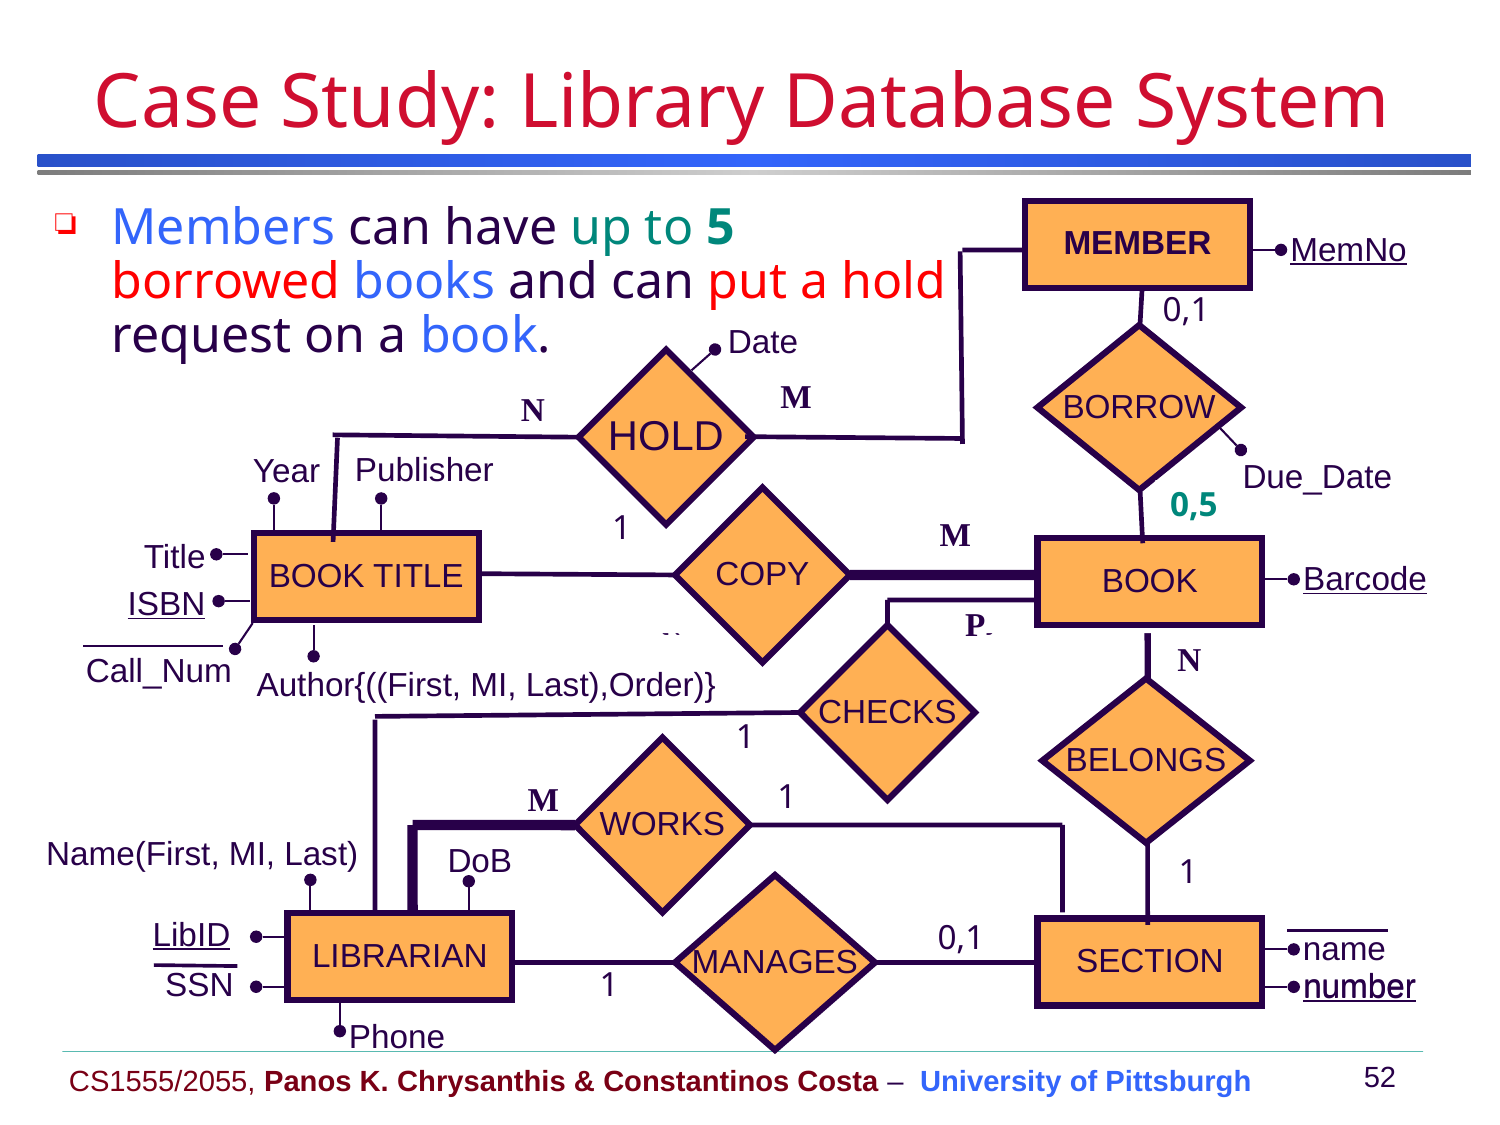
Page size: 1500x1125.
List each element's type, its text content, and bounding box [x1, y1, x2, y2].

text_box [137, 921, 288, 962]
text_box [70, 440, 736, 712]
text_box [1041, 441, 1463, 644]
text_box [1246, 395, 1500, 634]
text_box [1224, 421, 1411, 504]
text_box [333, 999, 462, 1064]
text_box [1262, 549, 1444, 606]
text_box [1037, 278, 1242, 544]
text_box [1042, 653, 1251, 926]
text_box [512, 922, 1038, 1051]
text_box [28, 824, 369, 912]
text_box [1041, 737, 1063, 913]
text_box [332, 249, 1026, 543]
text_box MEMBER [1024, 200, 1250, 288]
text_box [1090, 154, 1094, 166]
text_box SECTION [1041, 918, 1263, 1006]
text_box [686, 312, 814, 369]
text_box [1262, 919, 1402, 976]
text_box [374, 599, 1038, 913]
title Case Study: Library Database System [0, 62, 1486, 150]
text_box [407, 154, 412, 166]
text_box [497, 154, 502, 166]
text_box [773, 154, 777, 166]
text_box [1262, 957, 1433, 1014]
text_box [1249, 220, 1424, 277]
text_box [740, 487, 1038, 599]
list Members can have up to 5 borrowed books and can put a hold request on a book. [40, 193, 963, 405]
text_box [952, 154, 956, 166]
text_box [149, 955, 288, 1012]
text_box LIBRARIAN [291, 921, 507, 1000]
